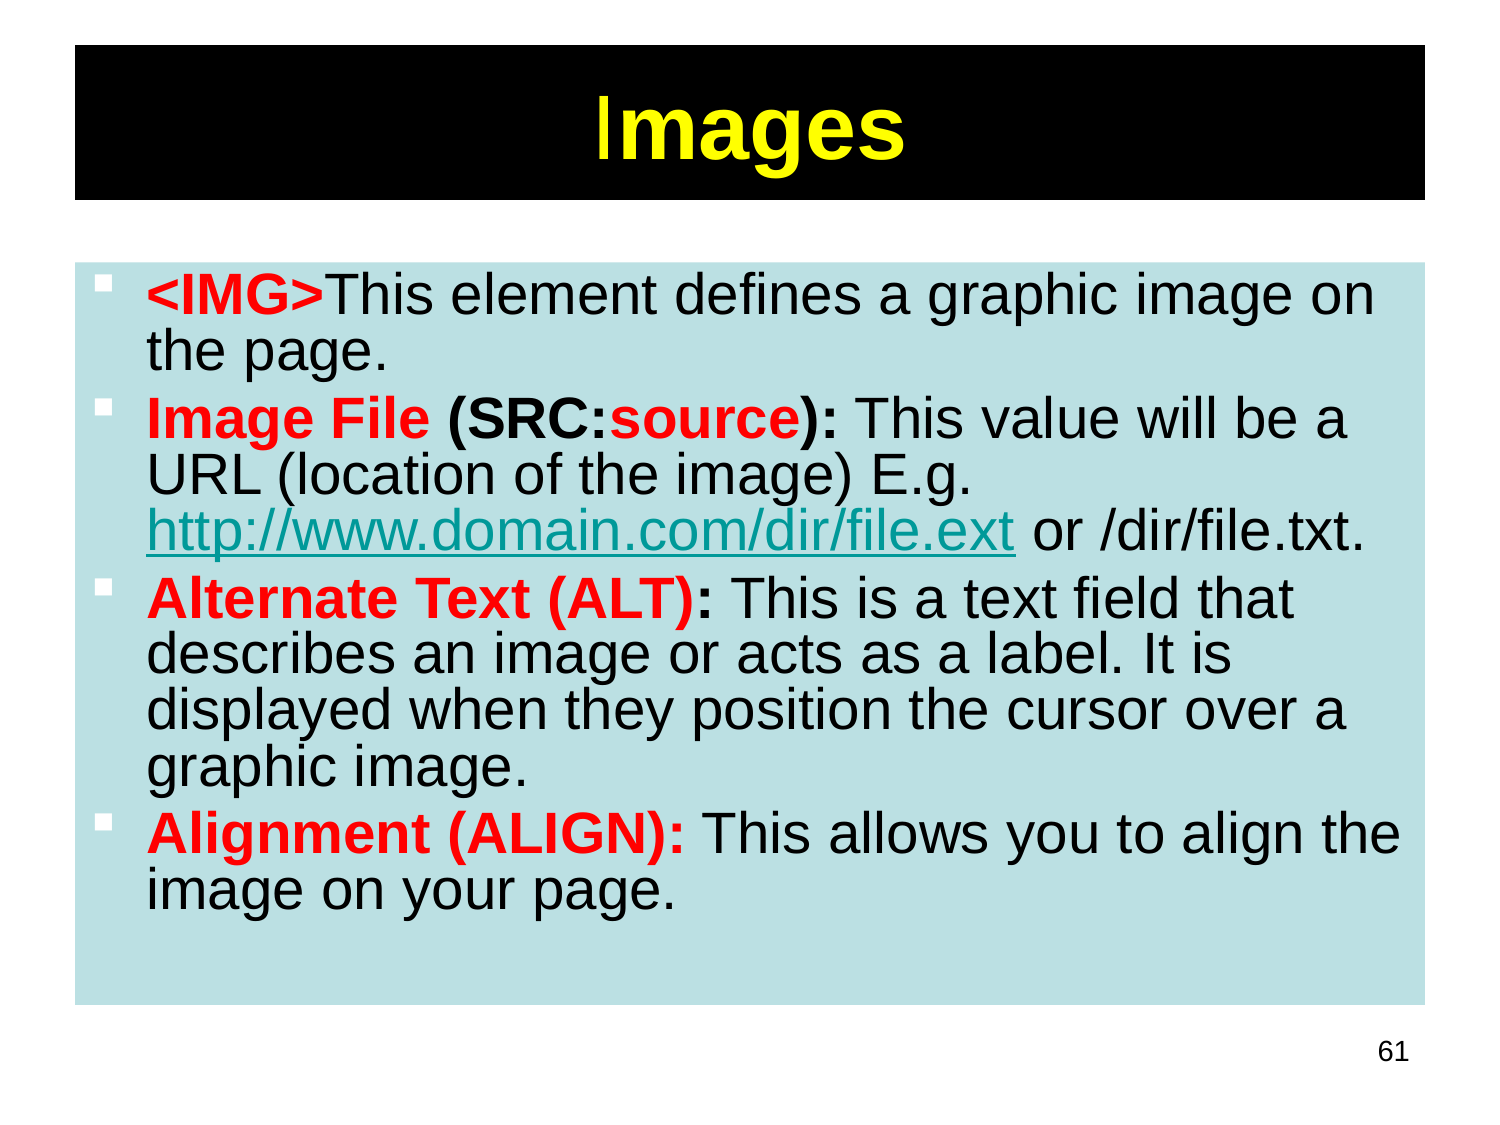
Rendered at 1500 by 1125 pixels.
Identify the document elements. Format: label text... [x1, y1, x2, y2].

title Images [75, 45, 1425, 200]
list <IMG>This element defines a graphic image on the page. Image File (SRC:source): This value will be a URL (location of the image) E.g. http://www.domain.com/dir/file.ext or /dir/file.txt. Alternate Text (ALT): This is a text field that describes an image or acts as a label. It is displayed when they position the cursor over a graphic image. Alignment (ALIGN): This allows you to align the image on your page. [75, 262, 1425, 1005]
slide_number 61 [1074, 1024, 1425, 1103]
